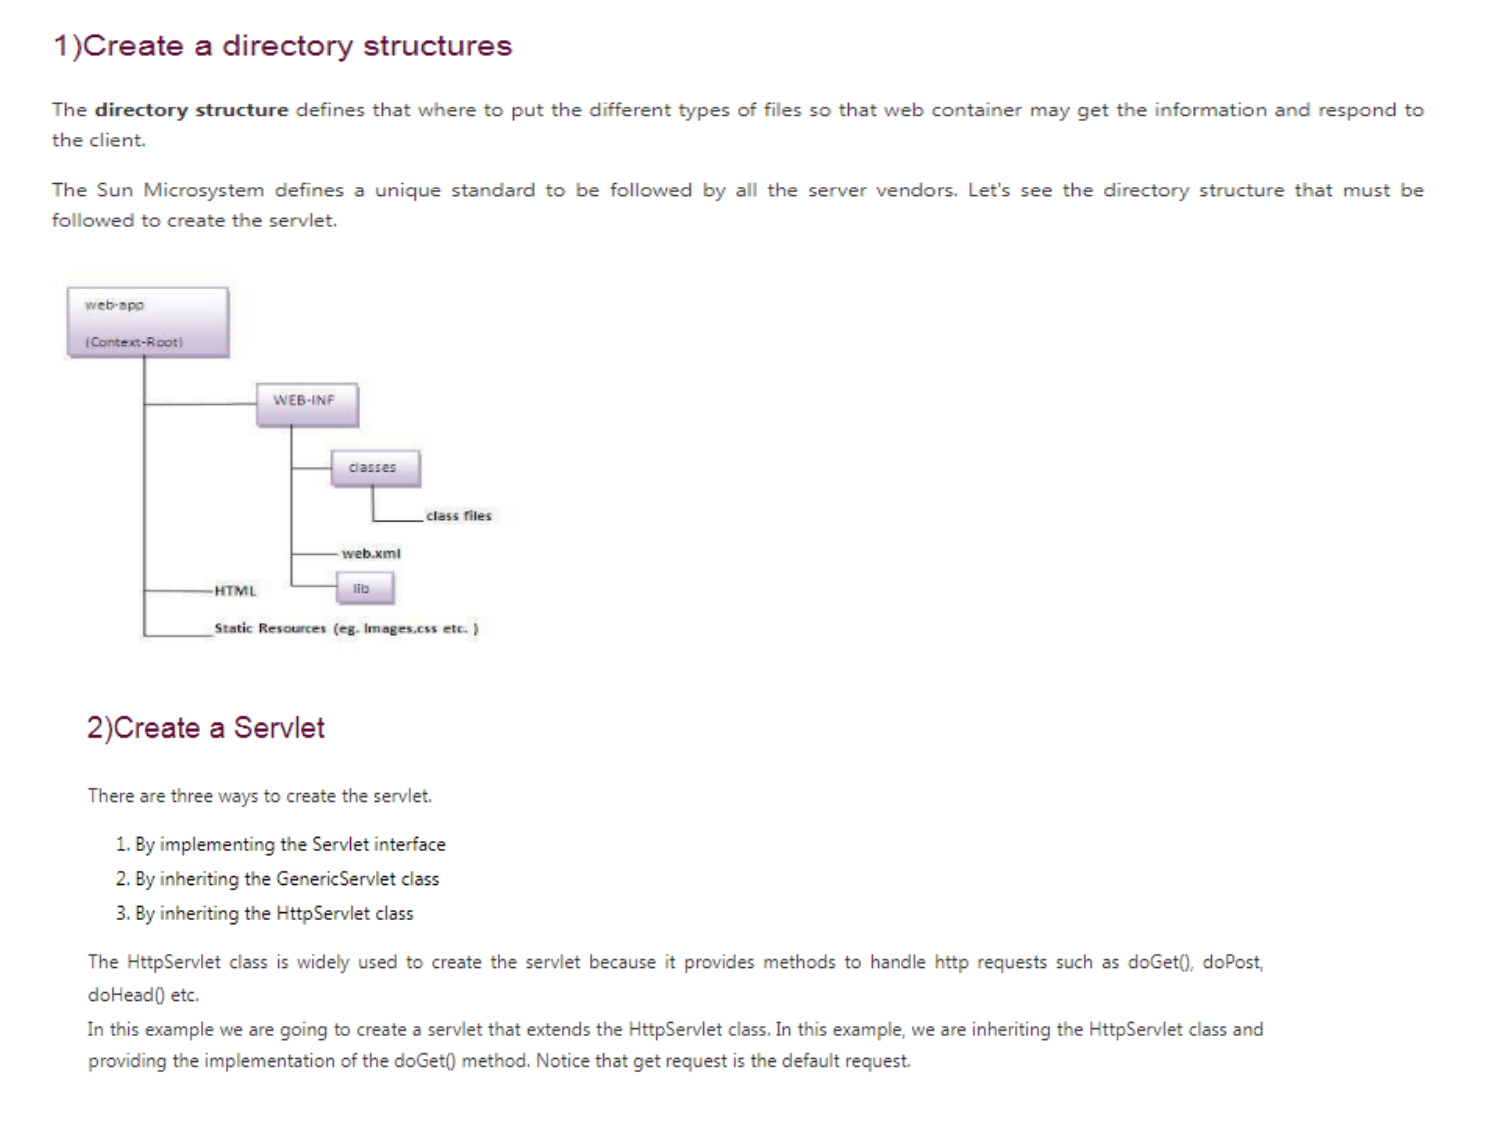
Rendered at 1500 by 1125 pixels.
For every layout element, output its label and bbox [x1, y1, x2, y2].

picture [47, 24, 1436, 663]
picture [74, 699, 1276, 1094]
